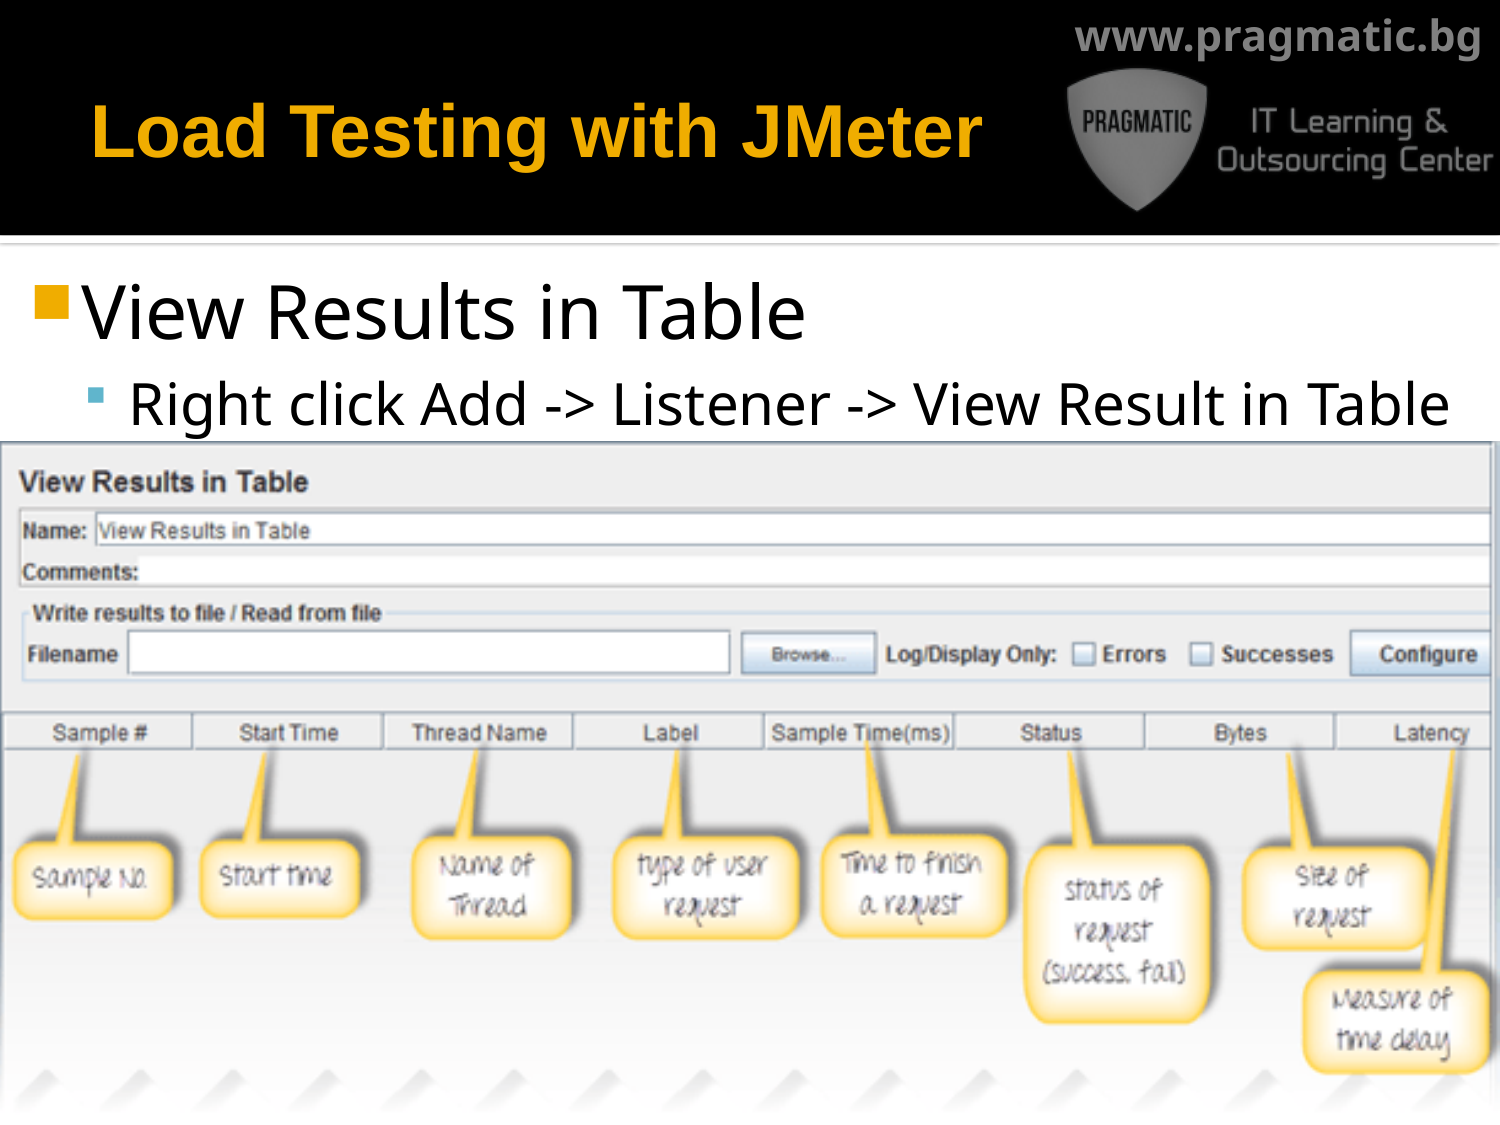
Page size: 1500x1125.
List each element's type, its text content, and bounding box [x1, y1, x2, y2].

picture [1063, 62, 1500, 217]
picture [0, 441, 1500, 1115]
title Load Testing with JMeter [75, 24, 1063, 231]
list View Results in Table Right click Add -> Listener -> View Result in Table [0, 249, 1500, 441]
